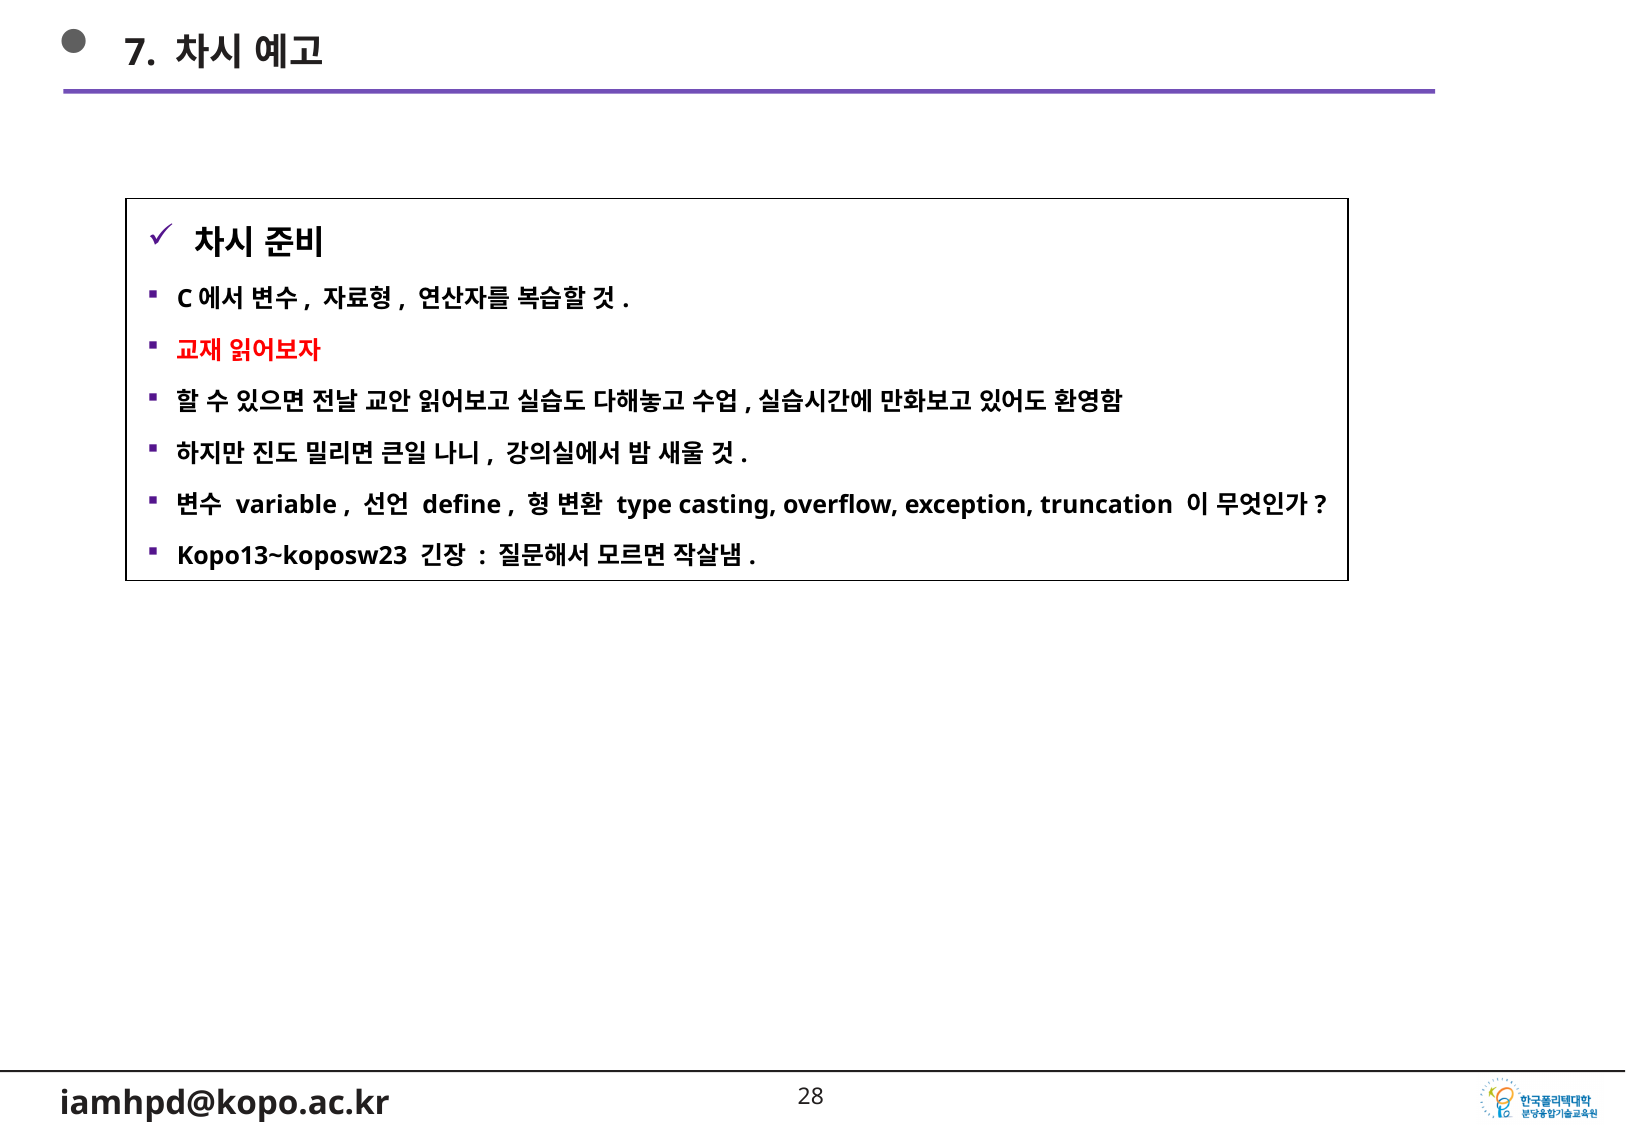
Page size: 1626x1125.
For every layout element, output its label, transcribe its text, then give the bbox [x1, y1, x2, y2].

text_box 7. 차시 예고 [109, 20, 943, 93]
text_box [44, 0, 1604, 114]
text_box 차시 준비 C에서 변수, 자료형, 연산자를 복습할 것. 교재 읽어보자 할 수 있으면 전날 교안 읽어보고 실습도 다해놓고 수업,실습시간에 만화보고 있어도 환영함 하지만 진도 밀리면 큰일 나니, 강의실에서 밤 새울 것. 변수 variable , 선언 define , 형 변환 type casting, overflow, exception, truncation 이 무엇인가? Kopo13~koposw23 긴장 : 질문해서 모르면 작살냄. [126, 198, 1349, 581]
picture [1476, 1073, 1604, 1125]
text_box 27 [765, 1072, 857, 1123]
